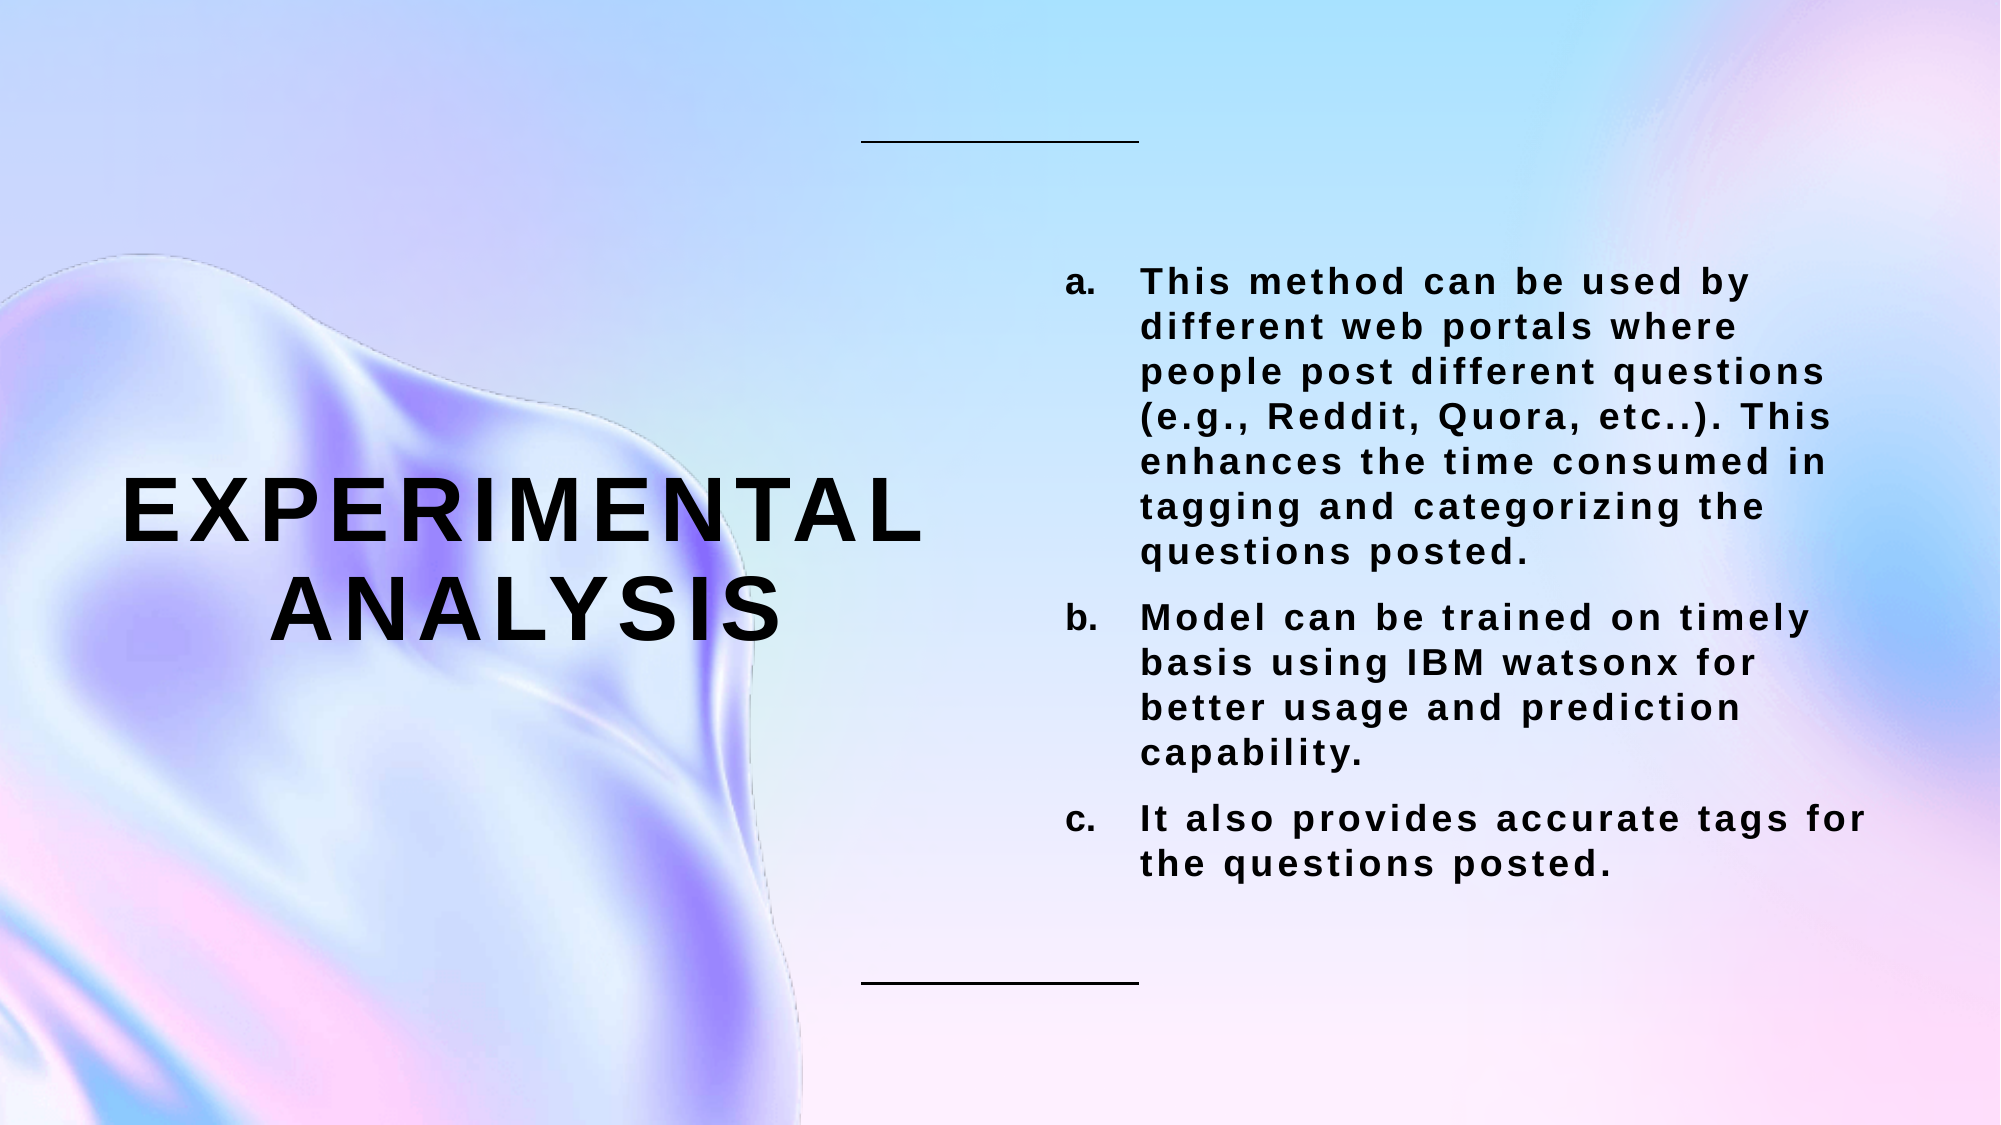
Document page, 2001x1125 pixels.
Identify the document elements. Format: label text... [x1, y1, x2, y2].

picture [0, 0, 2000, 1125]
title Experimental analysis [100, 199, 951, 924]
list This method can be used by different web portals where people post different questions (e.g., Reddit, Quora, etc..). This enhances the time consumed in tagging and categorizing the questions posted. Model can be trained on timely basis using IBM watsonx for better usage and prediction capability. It also provides accurate tags for the questions posted. [1050, 199, 1901, 942]
